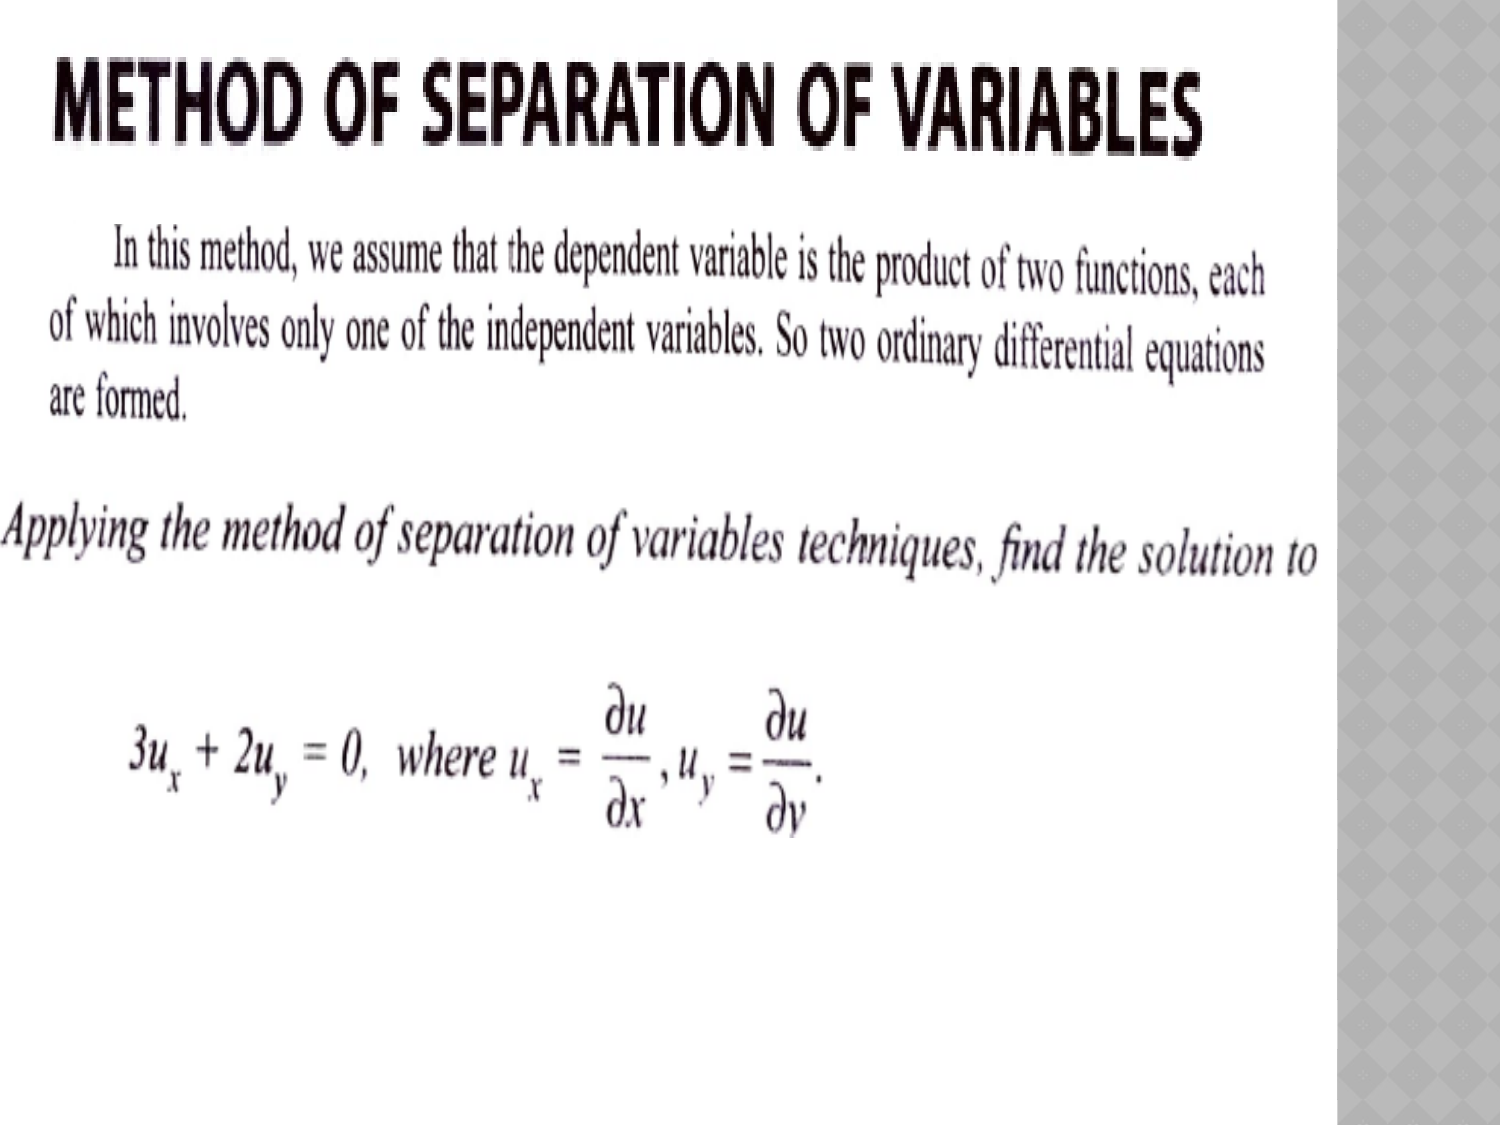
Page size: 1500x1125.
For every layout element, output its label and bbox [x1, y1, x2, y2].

picture [36, 0, 1276, 472]
picture [0, 473, 1326, 838]
